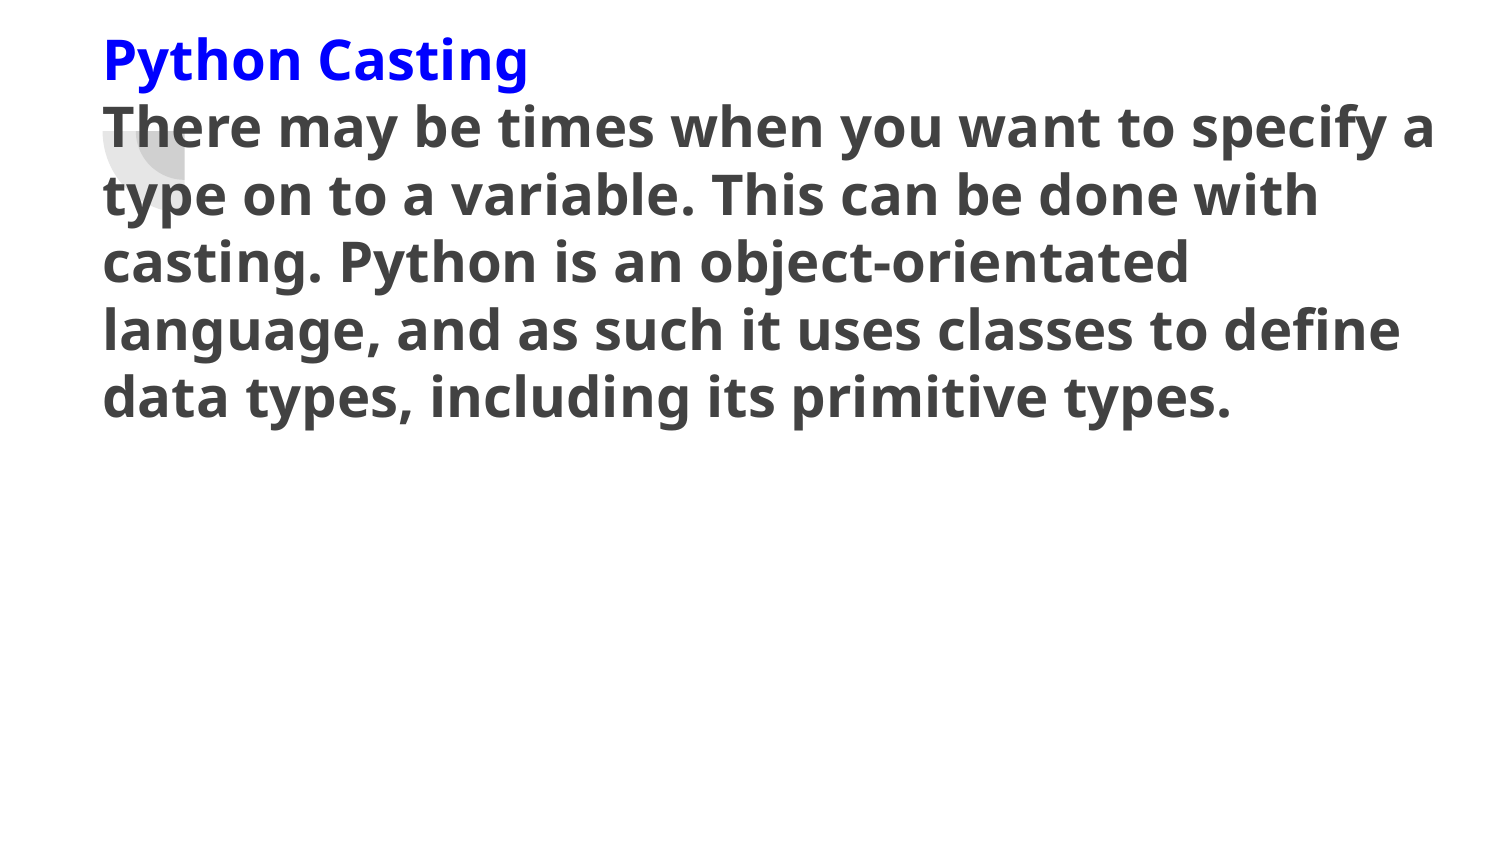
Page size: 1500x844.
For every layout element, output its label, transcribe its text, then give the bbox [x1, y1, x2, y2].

title Python Casting There may be times when you want to specify a type on to a variable. This can be done with casting. Python is an object-orientated language, and as such it uses classes to define data types, including its primitive types. [87, 8, 1463, 173]
